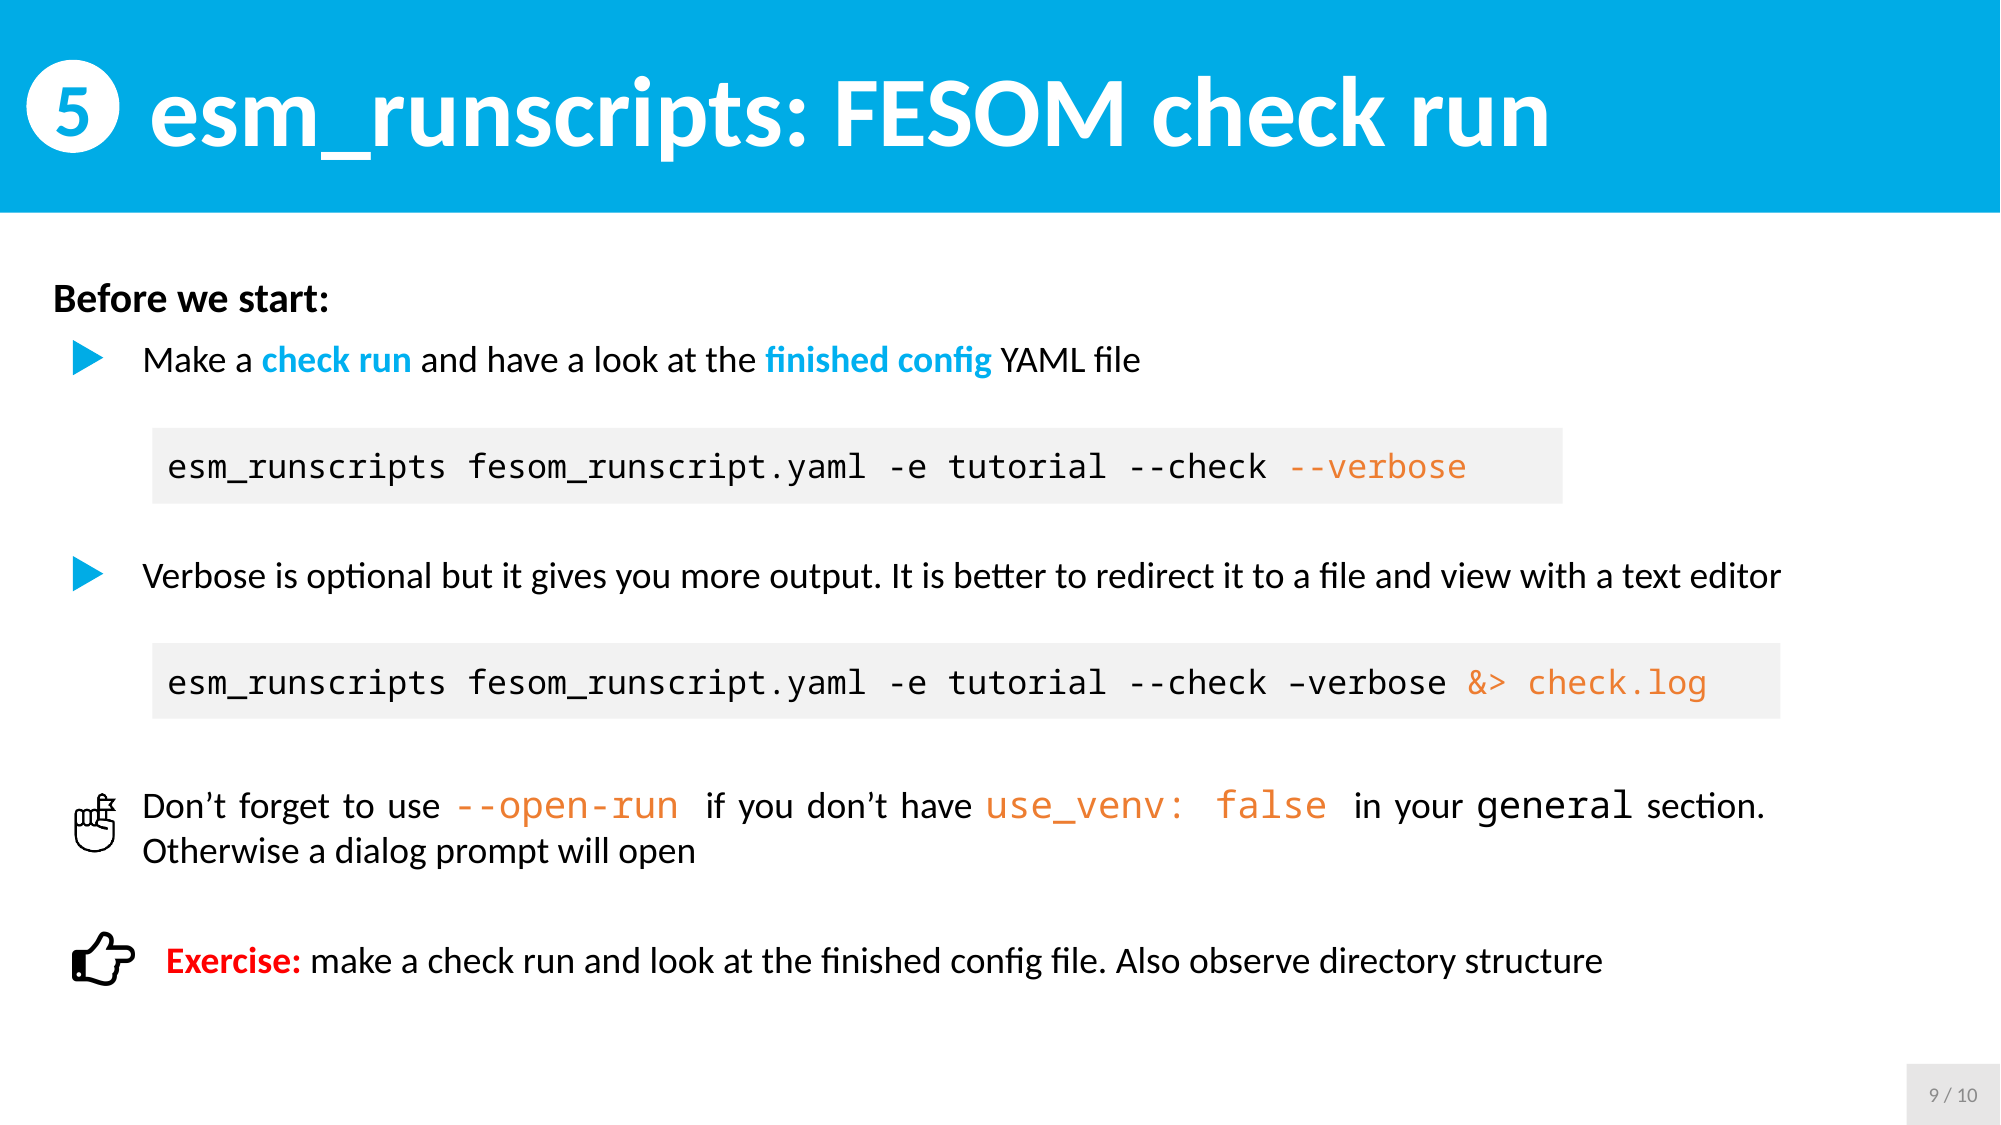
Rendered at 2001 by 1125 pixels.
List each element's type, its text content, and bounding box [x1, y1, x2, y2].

text_box Don’t forget to use --open-run if you don’t have use_venv: false in your general section. Otherwise a dialog prompt will open [127, 773, 1781, 879]
text_box Make a check run and have a look at the finished config YAML file [127, 327, 1191, 388]
picture [73, 792, 117, 853]
title esm_runscripts fesom_runscript.yaml -e tutorial --check --verbose [152, 427, 1563, 504]
text_box [71, 554, 106, 594]
text_box [71, 338, 106, 378]
picture [72, 927, 135, 990]
slide_number 9 / 10 [1906, 1063, 2000, 1125]
text_box Before we start: [38, 262, 345, 328]
text_box esm_runscripts fesom_runscript.yaml -e tutorial --check –verbose &> check.log [152, 643, 1781, 719]
text_box Exercise: make a check run and look at the finished config file. Also observe directory structure [151, 928, 1849, 989]
text_box 5 [25, 58, 121, 154]
text_box esm_runscripts: FESOM check run [0, 0, 2000, 214]
text_box Verbose is optional but it gives you more output. It is better to redirect it to a file and view with a text editor [127, 543, 1825, 604]
